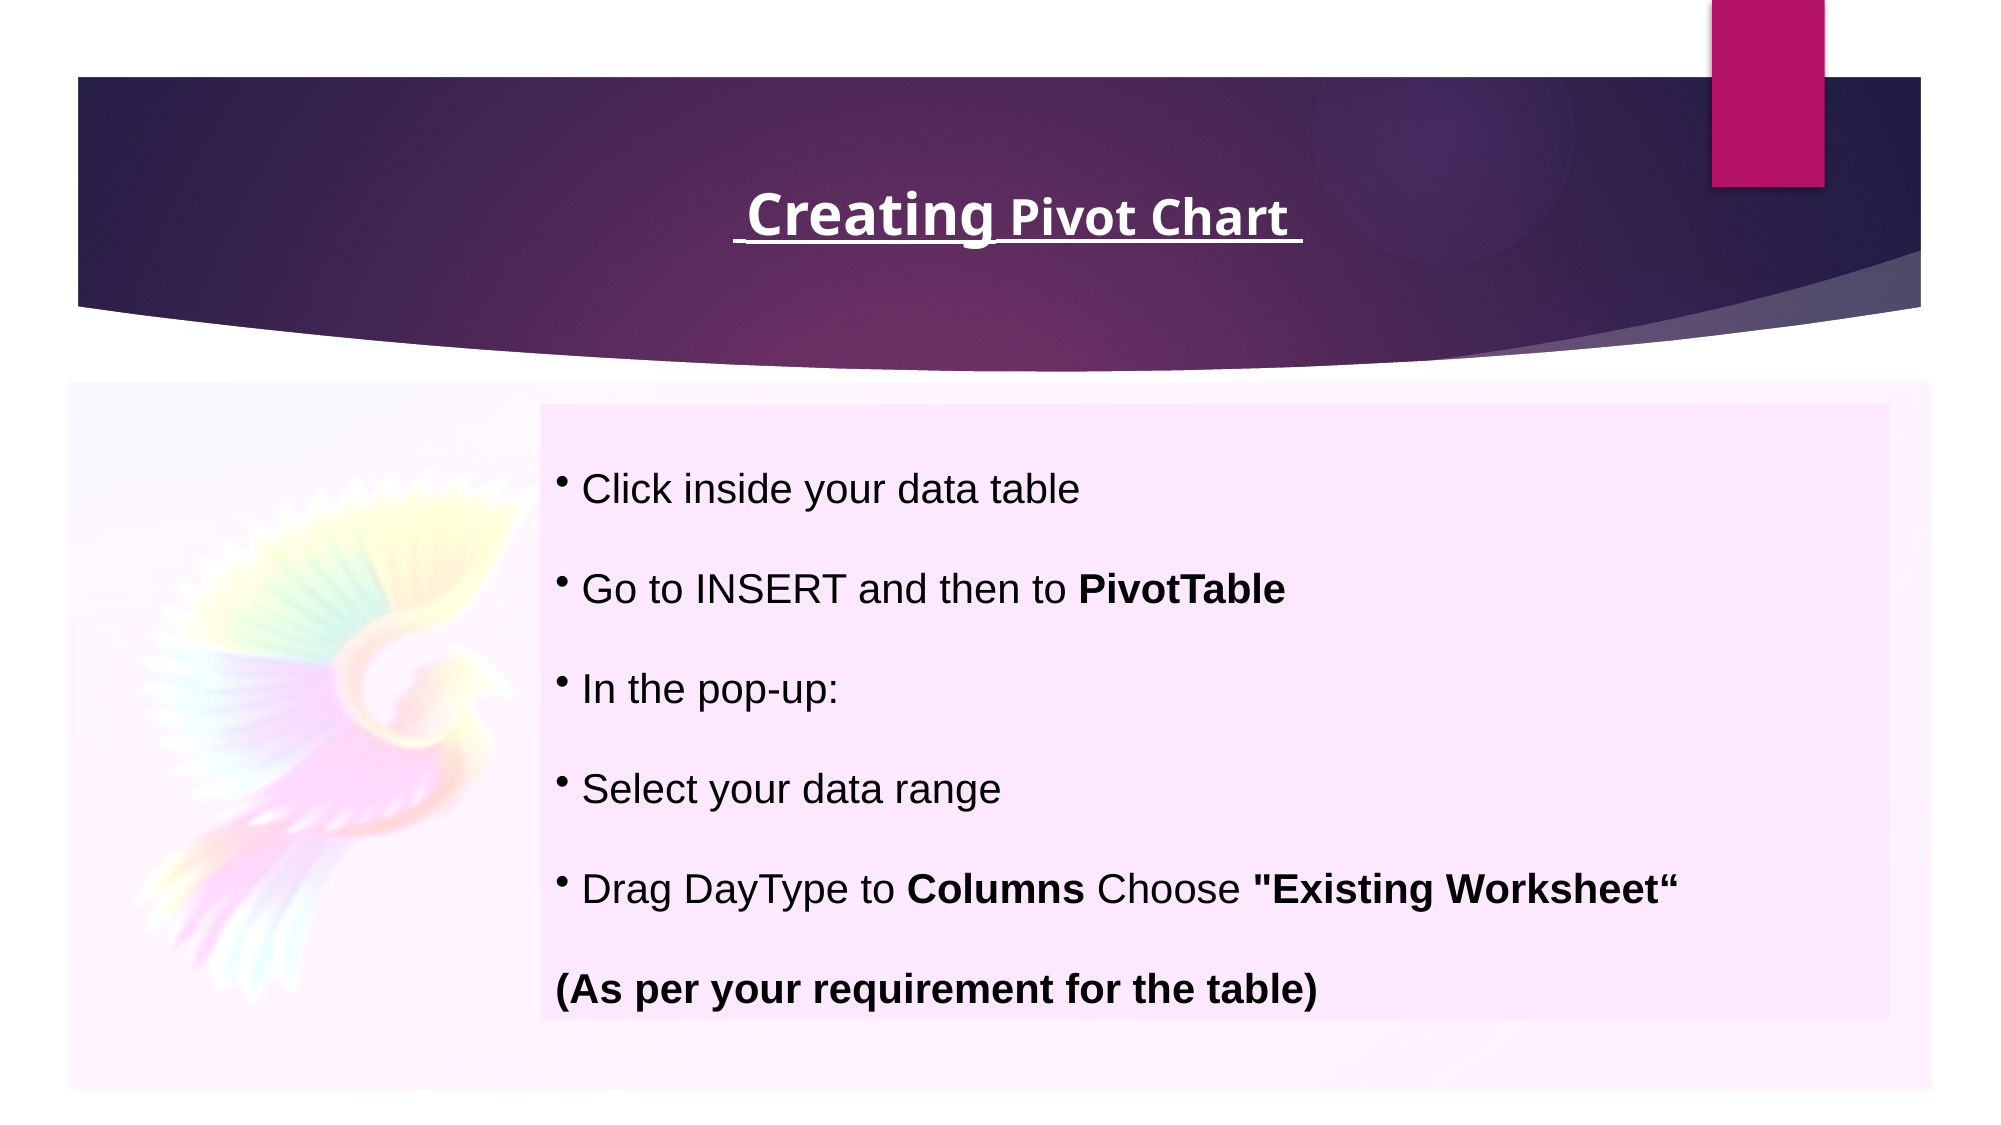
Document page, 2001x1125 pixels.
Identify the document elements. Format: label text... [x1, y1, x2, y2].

picture [68, 382, 1931, 1090]
text_box Creating Pivot Chart [718, 169, 1318, 255]
